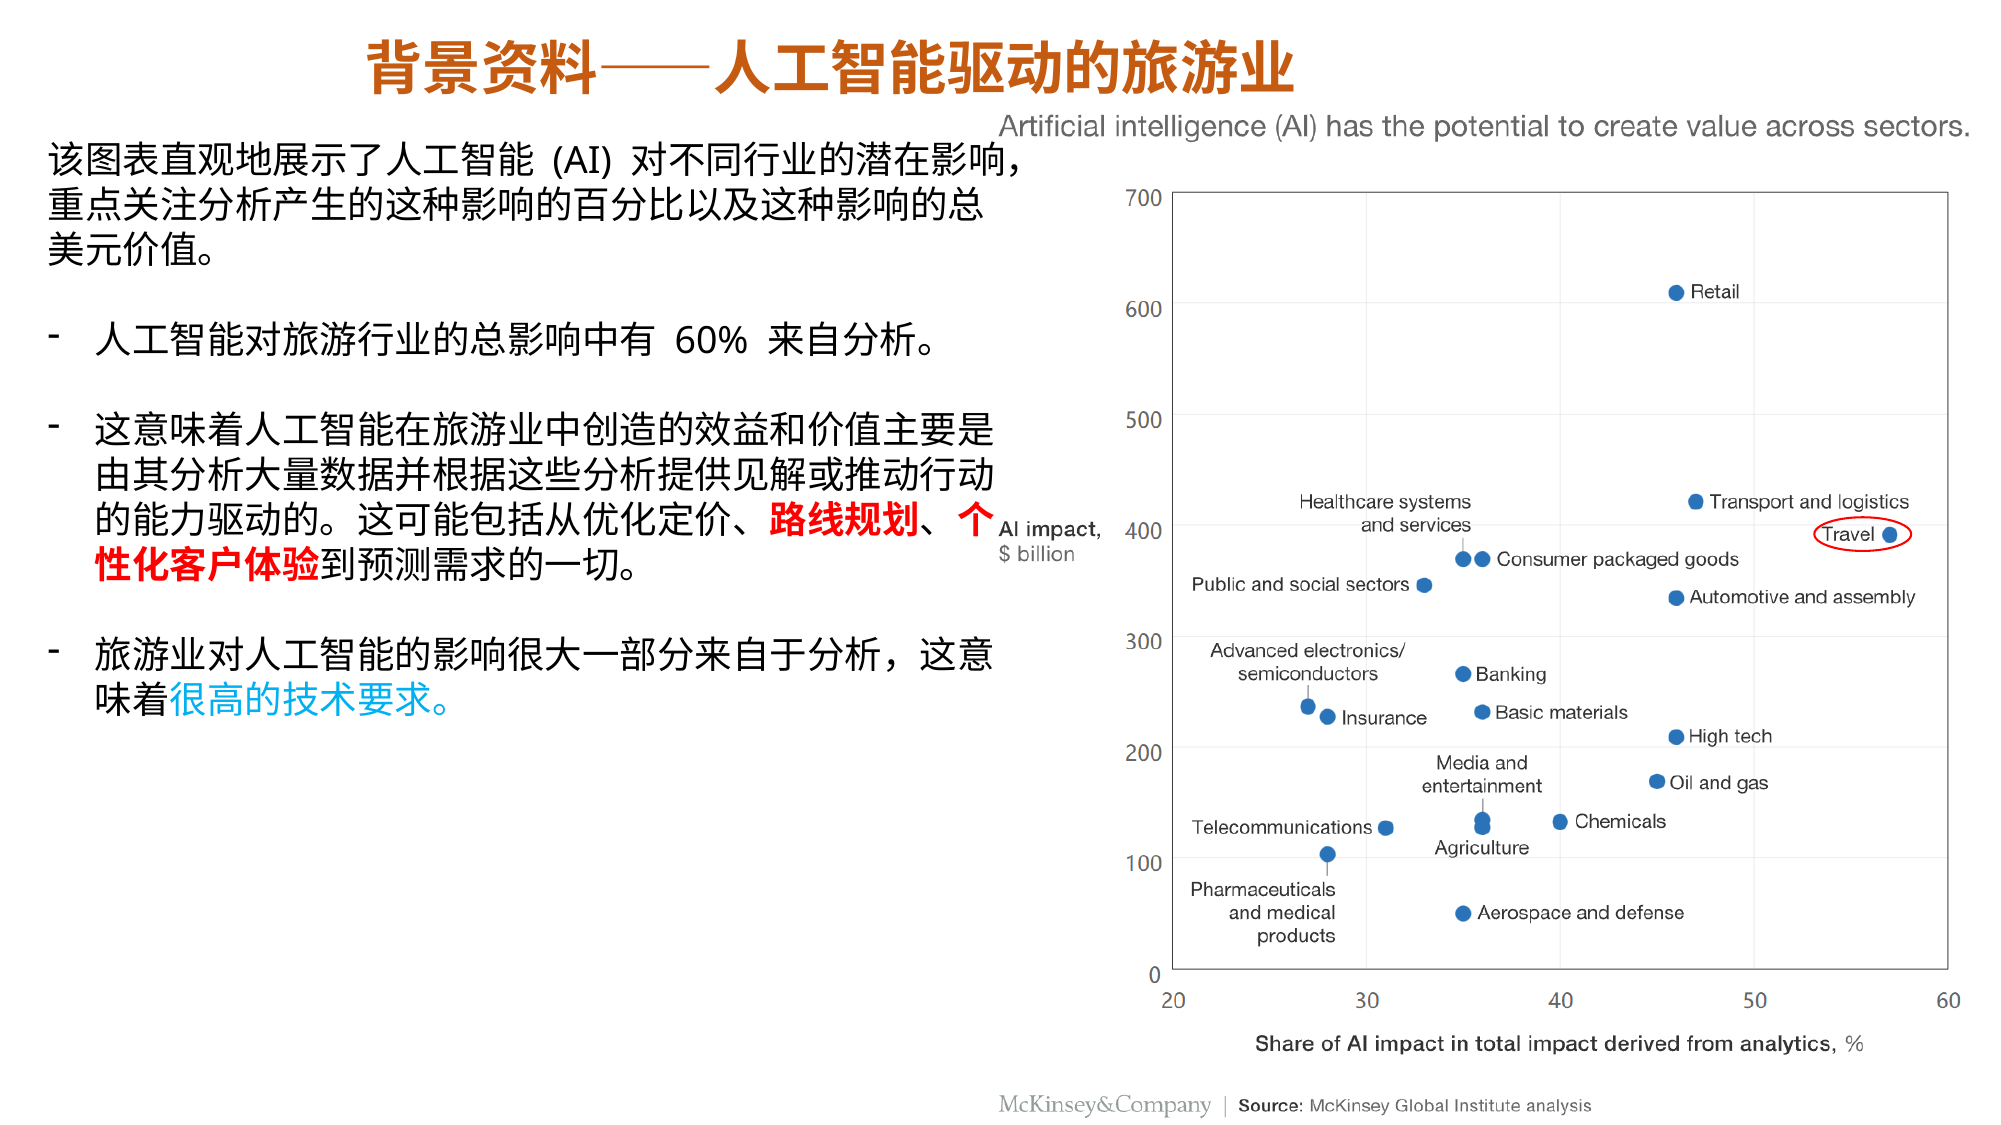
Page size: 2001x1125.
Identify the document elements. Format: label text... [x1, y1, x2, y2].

text_box 该图表直观地展示了人工智能 (AI) 对不同行业的潜在影响，重点关注分析产生的这种影响的百分比以及这种影响的总美元价值。 人工智能对旅游行业的总影响中有 60% 来自分析。 这意味着人工智能在旅游业中创造的效益和价值主要是由其分析大量数据并根据这些分析提供见解或推动行动的能力驱动的。这可能包括从优化定价、路线规划、个性化客户体验到预测需求的一切。 旅游业对人工智能的影响很大一部分来自于分析，这意味着很高的技术要求。 [32, 128, 947, 729]
picture [947, 94, 2000, 1125]
text_box 背景资料——人工智能驱动的旅游业 [349, 23, 1312, 109]
